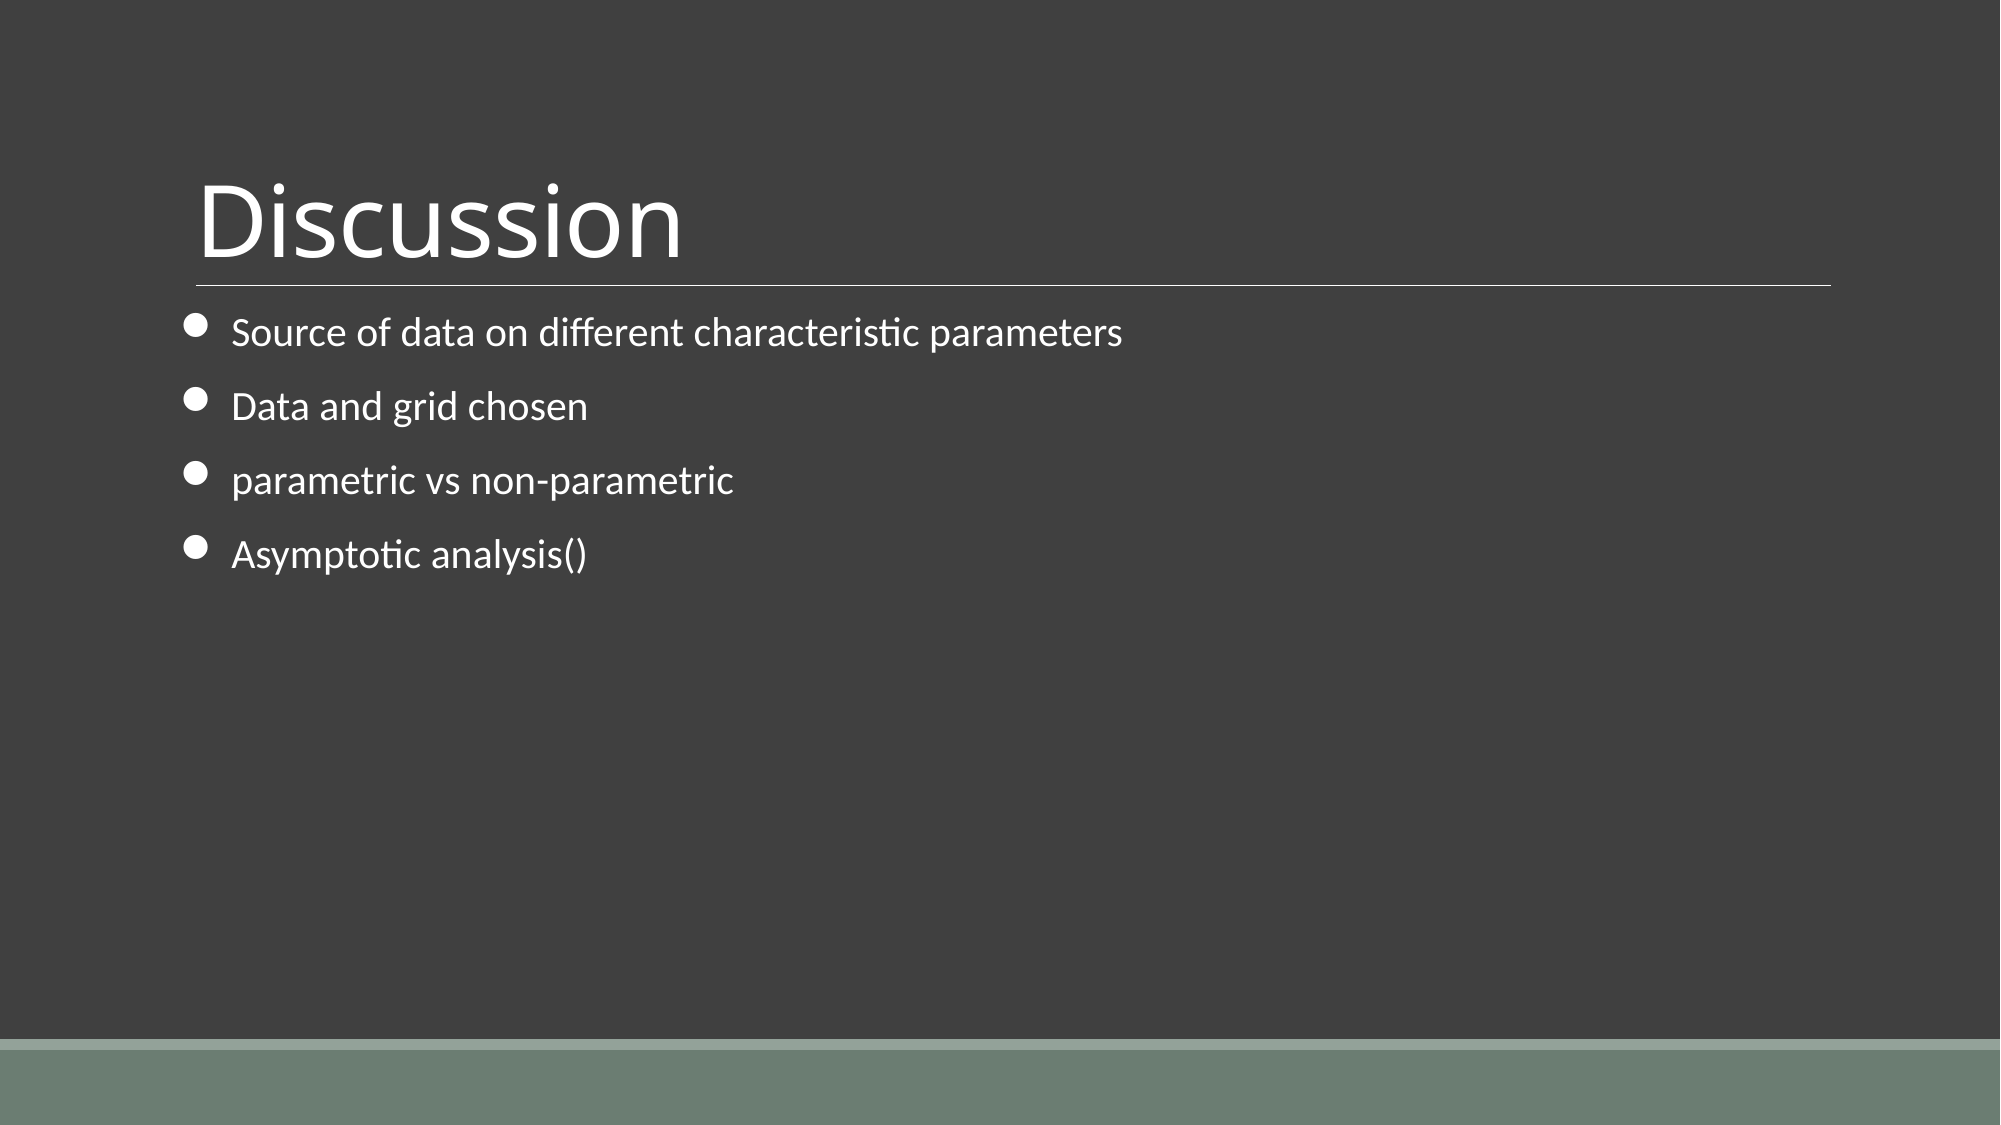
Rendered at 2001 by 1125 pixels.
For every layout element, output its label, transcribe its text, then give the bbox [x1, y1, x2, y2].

title Discussion [180, 47, 1830, 285]
